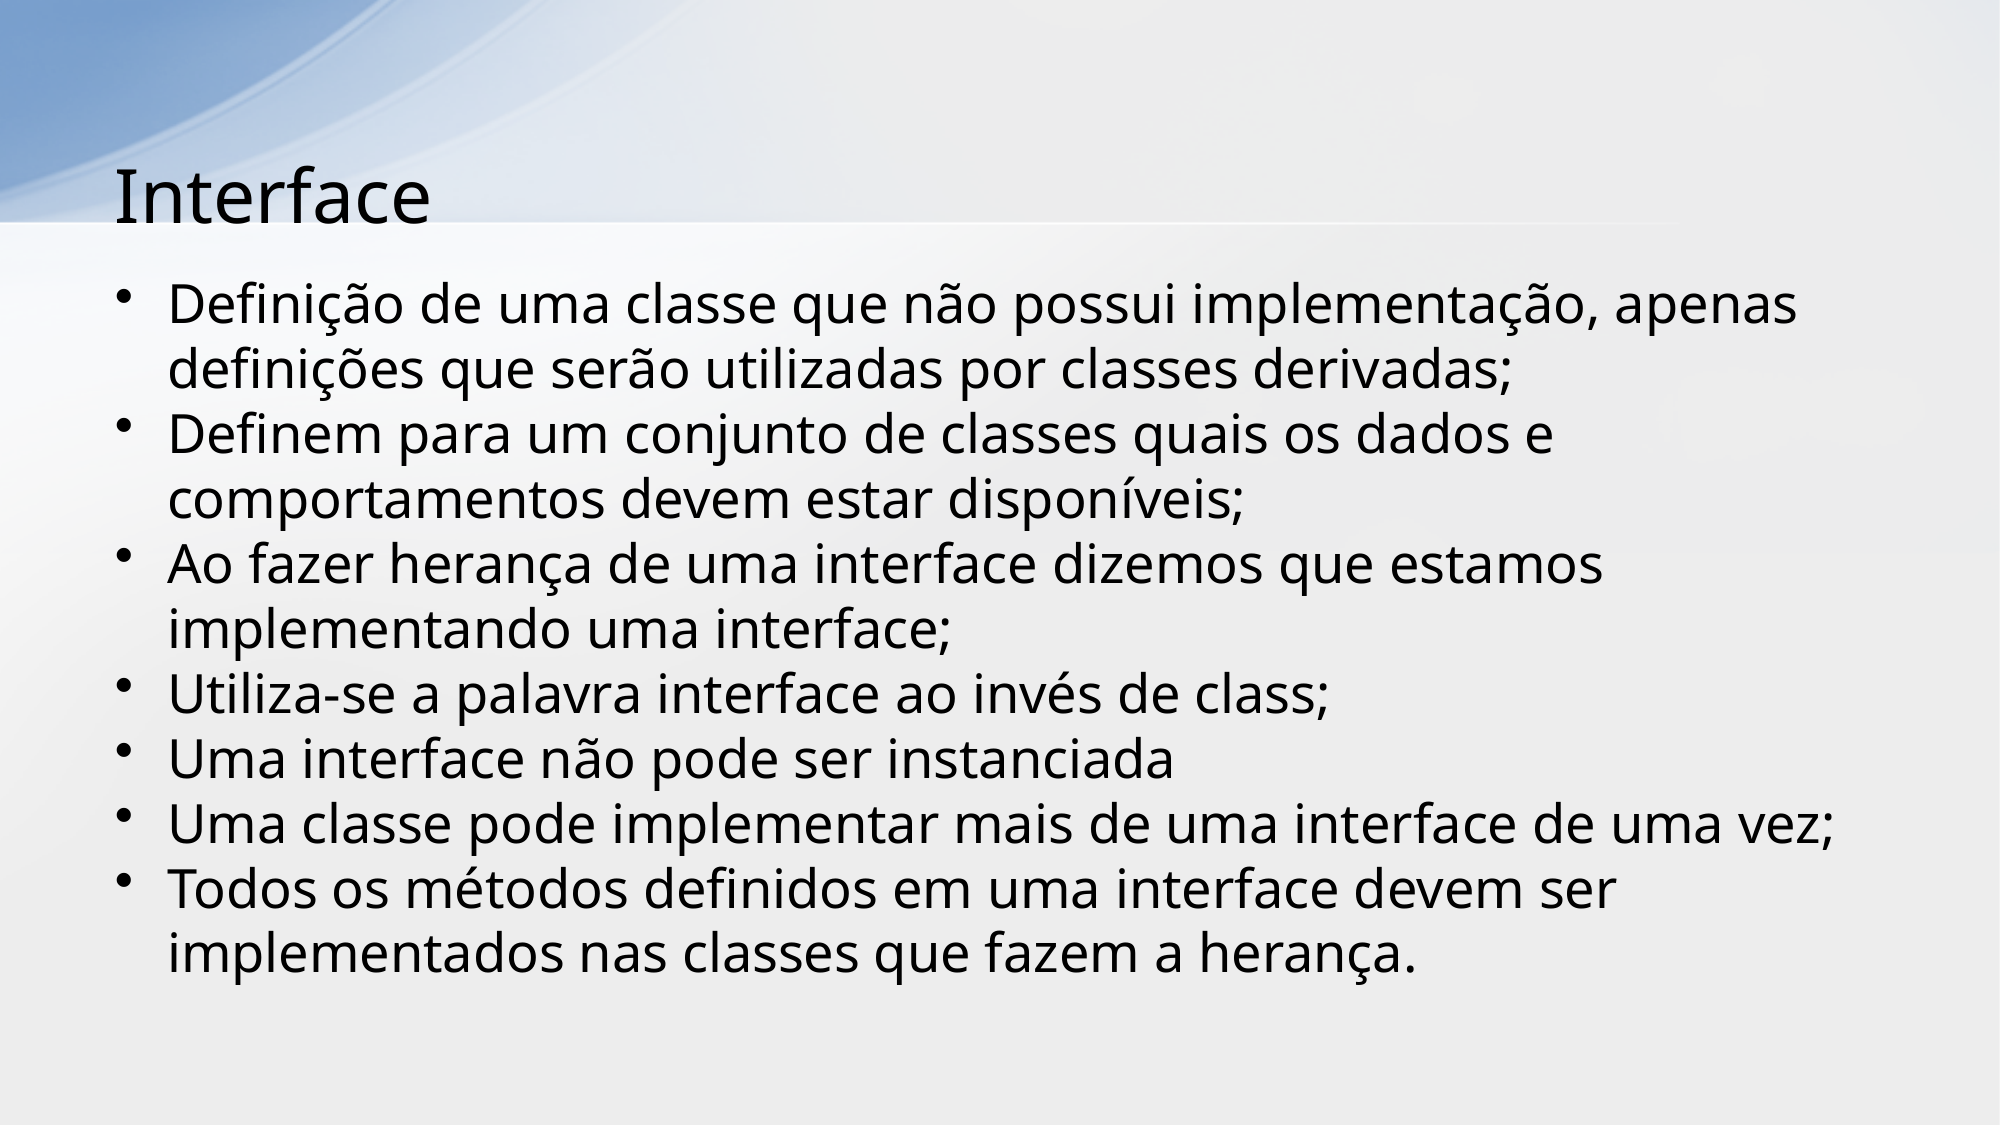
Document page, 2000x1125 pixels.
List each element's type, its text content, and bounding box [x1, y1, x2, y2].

list Definição de uma classe que não possui implementação, apenas definições que serão utilizadas por classes derivadas; Definem para um conjunto de classes quais os dados e comportamentos devem estar disponíveis; Ao fazer herança de uma interface dizemos que estamos implementando uma interface; Utiliza-se a palavra interface ao invés de class; Uma interface não pode ser instanciada Uma classe pode implementar mais de uma interface de uma vez; Todos os métodos definidos em uma interface devem ser implementados nas classes que fazem a herança. [99, 262, 1900, 1005]
title Interface [99, 58, 1900, 247]
picture [0, 0, 2000, 1125]
